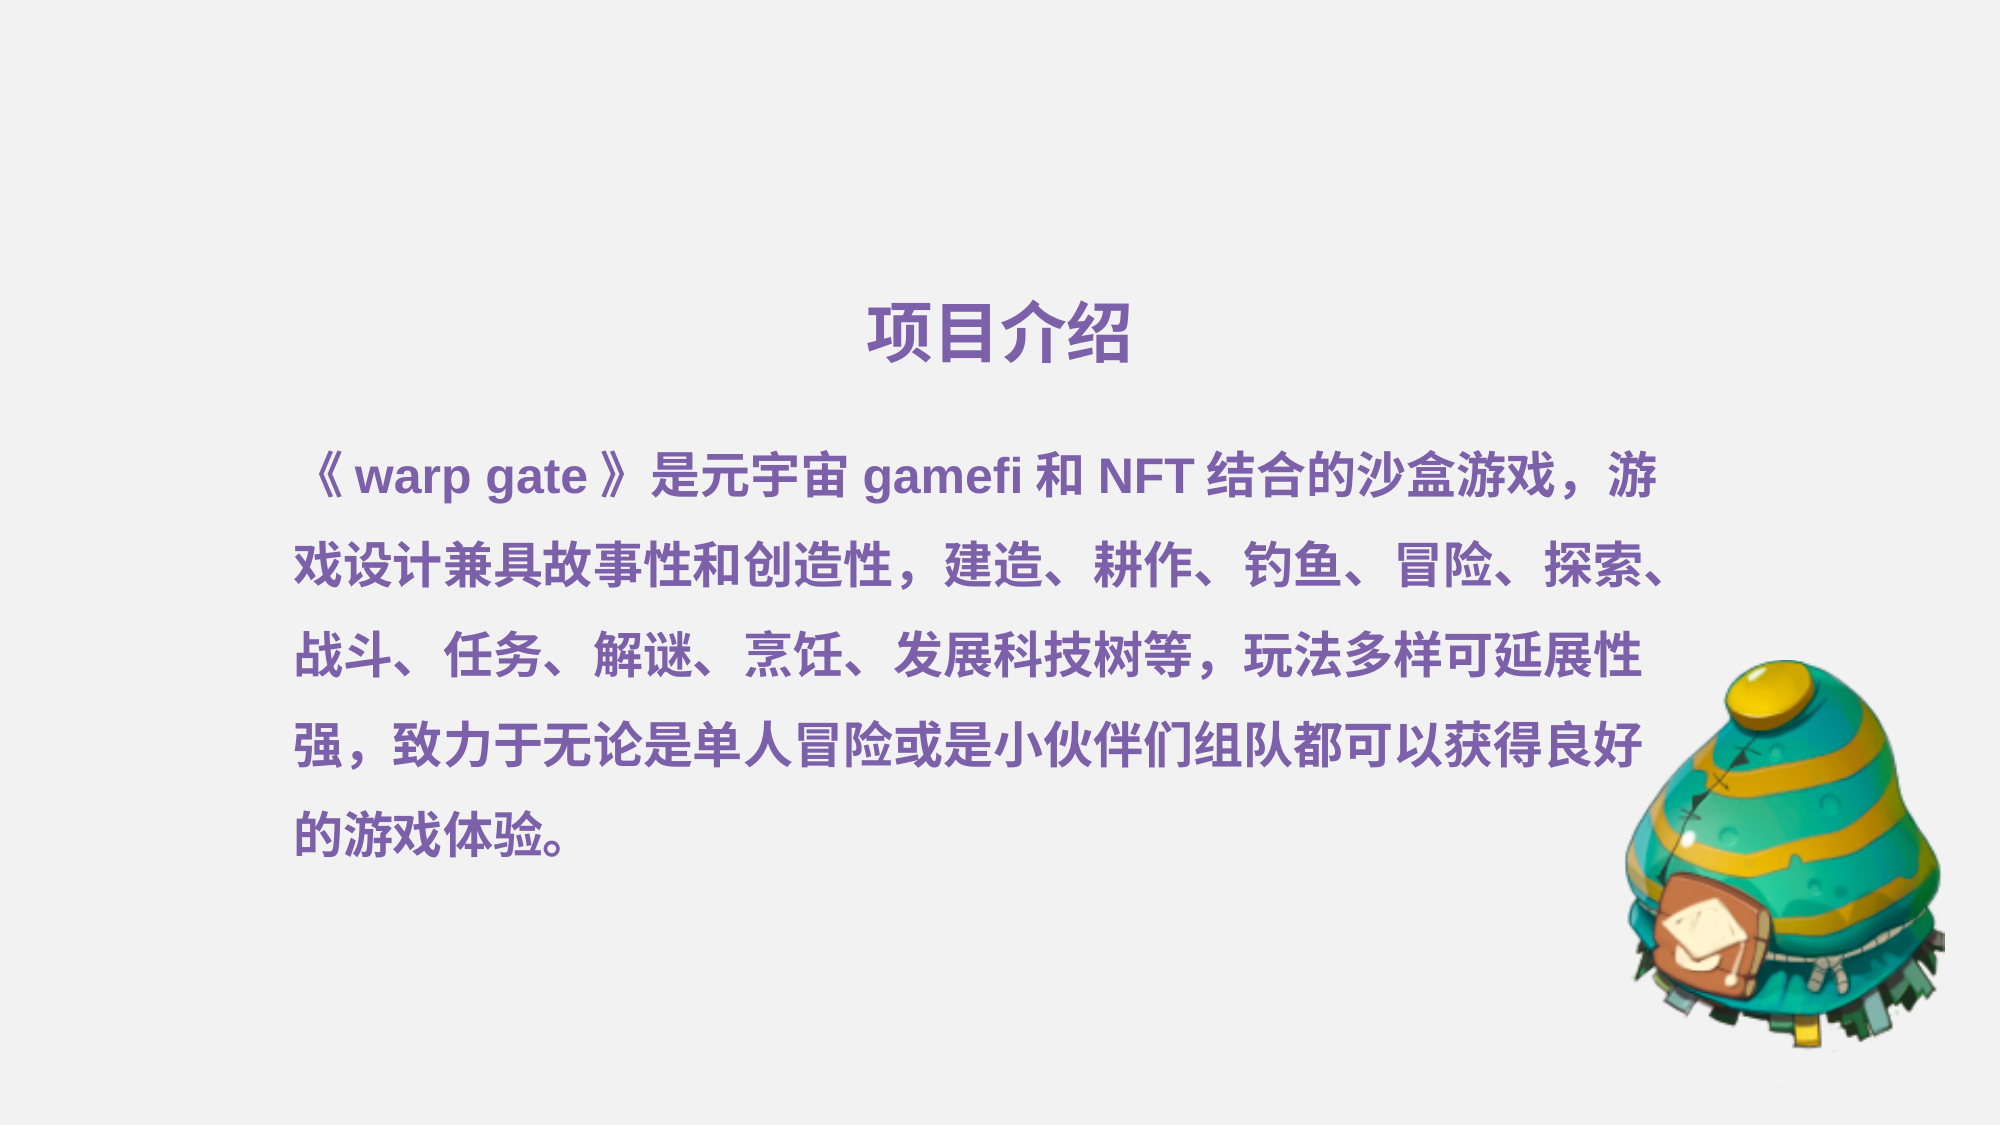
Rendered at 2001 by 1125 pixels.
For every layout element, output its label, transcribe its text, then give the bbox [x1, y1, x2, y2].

text_box 《warp gate》是元宇宙gamefi和NFT结合的沙盒游戏，游戏设计兼具故事性和创造性，建造、耕作、钓鱼、冒险、探索、战斗、任务、解谜、烹饪、发展科技树等，玩法多样可延展性强，致力于无论是单人冒险或是小伙伴们组队都可以获得良好的游戏体验。 [293, 413, 1693, 864]
text_box 项目介绍 [634, 250, 1366, 371]
picture [1623, 660, 1946, 1089]
